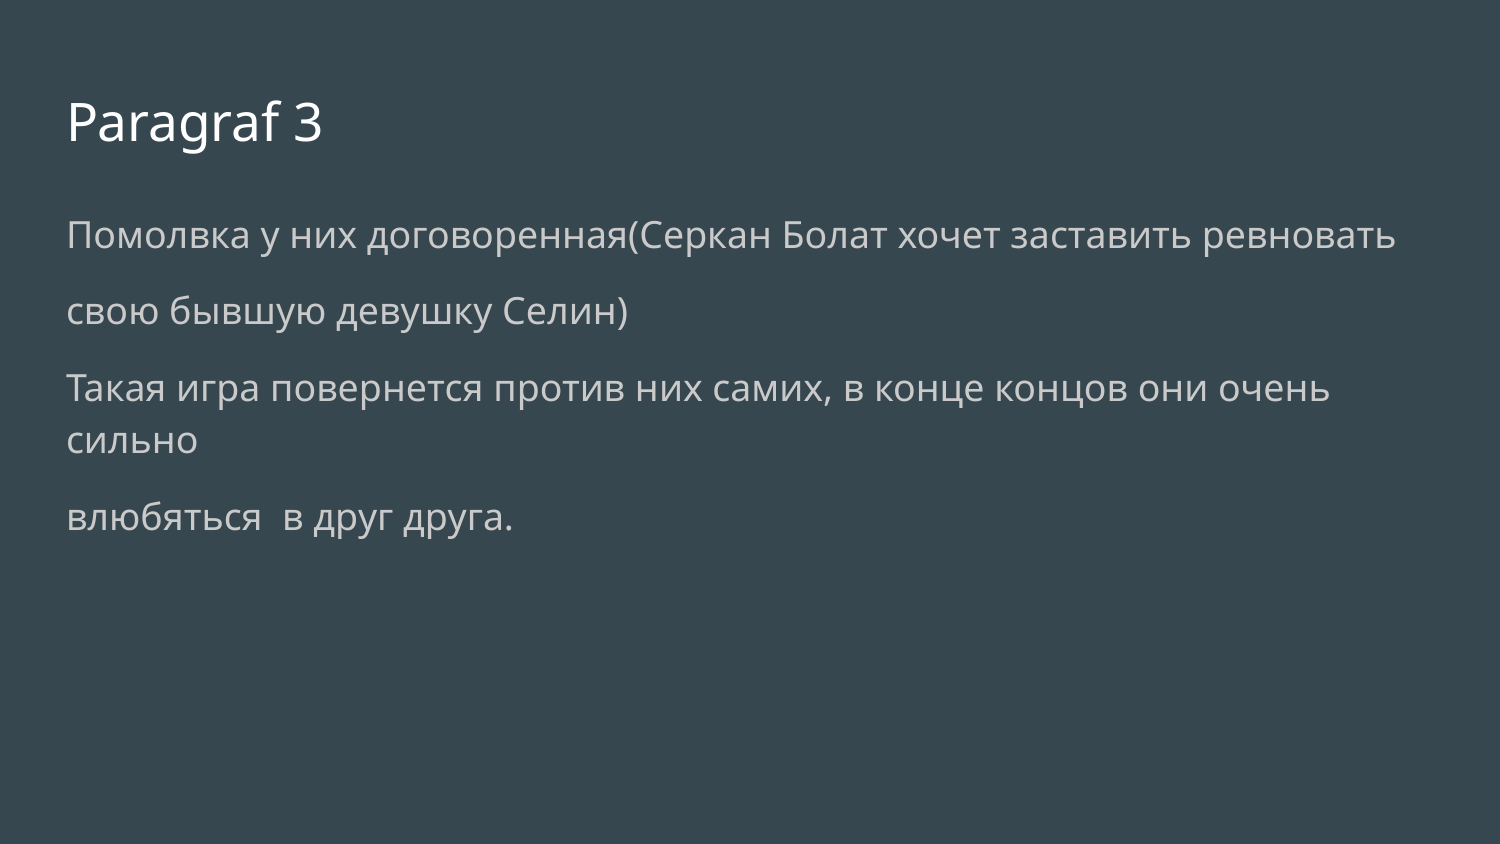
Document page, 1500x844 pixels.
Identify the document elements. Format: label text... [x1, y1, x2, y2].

title Paragraf 3 [51, 72, 1449, 167]
list Помолвка у них договоренная(Серкан Болат хочет заставить ревновать свою бывшую девушку Селин) Такая игра повернется против них самих, в конце концов они очень сильно влюбяться в друг друга. [51, 189, 1449, 750]
